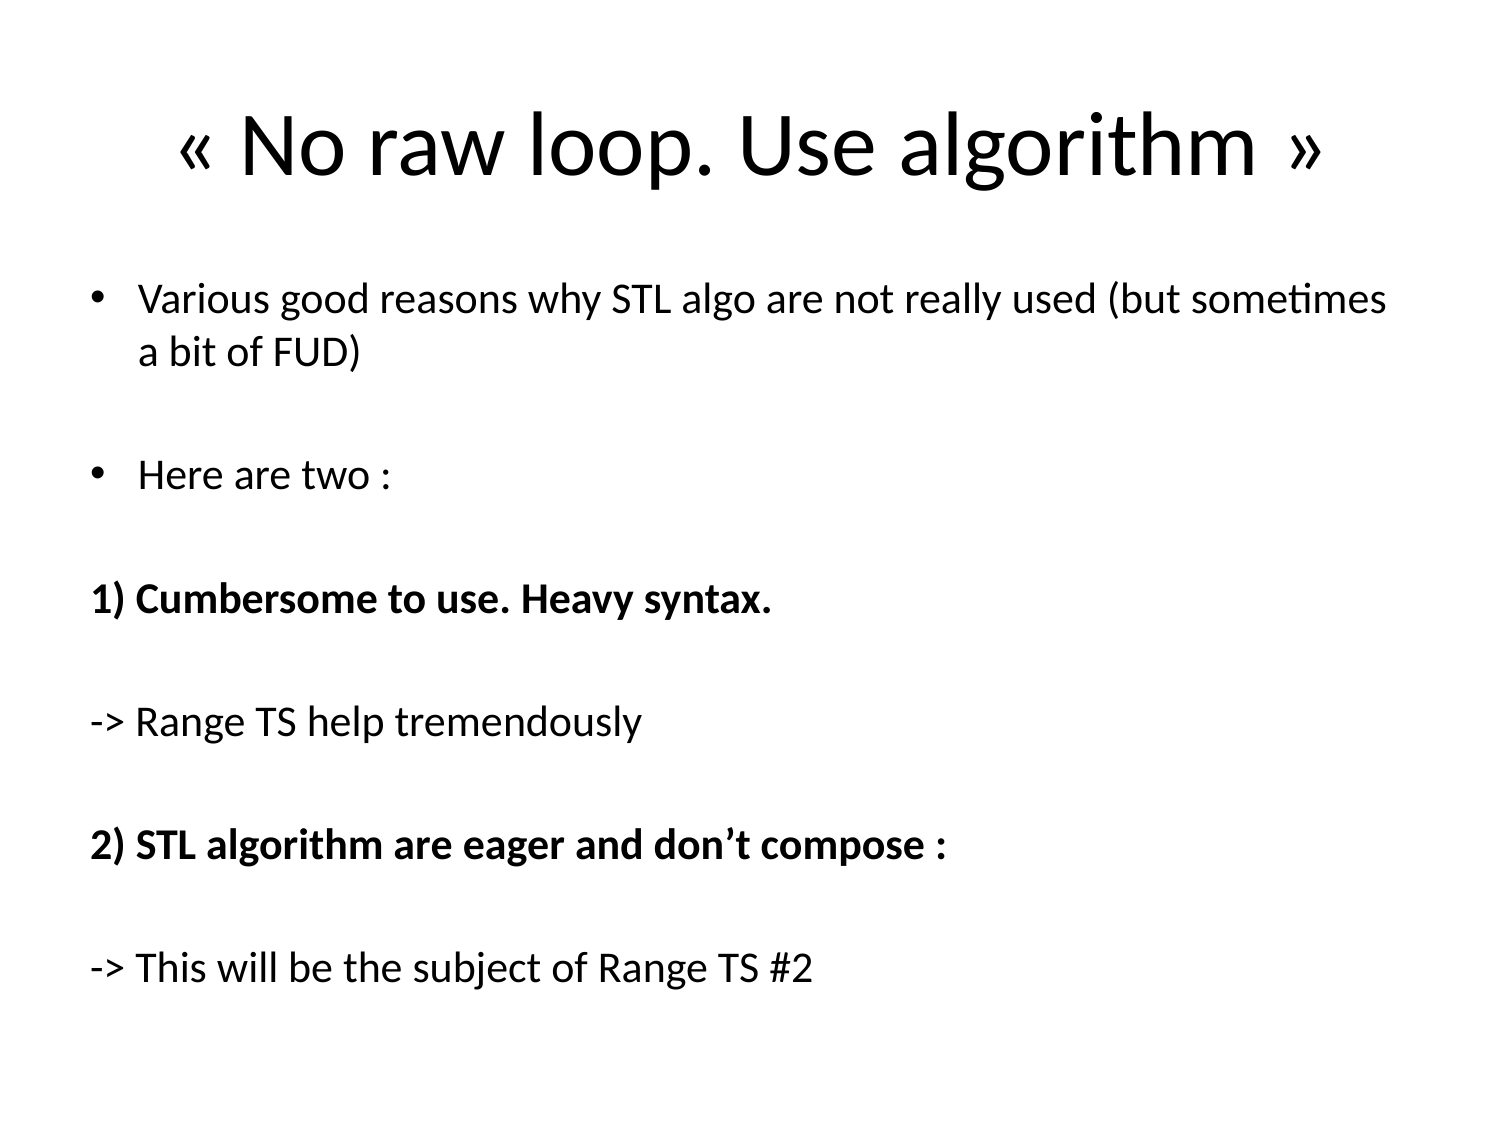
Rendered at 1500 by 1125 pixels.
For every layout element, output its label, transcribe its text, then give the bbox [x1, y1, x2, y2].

list Various good reasons why STL algo are not really used (but sometimes a bit of FUD) Here are two : 1) Cumbersome to use. Heavy syntax. -> Range TS help tremendously 2) STL algorithm are eager and don’t compose : -> This will be the subject of Range TS #2 [75, 262, 1425, 1005]
title « No raw loop. Use algorithm » [75, 45, 1425, 233]
